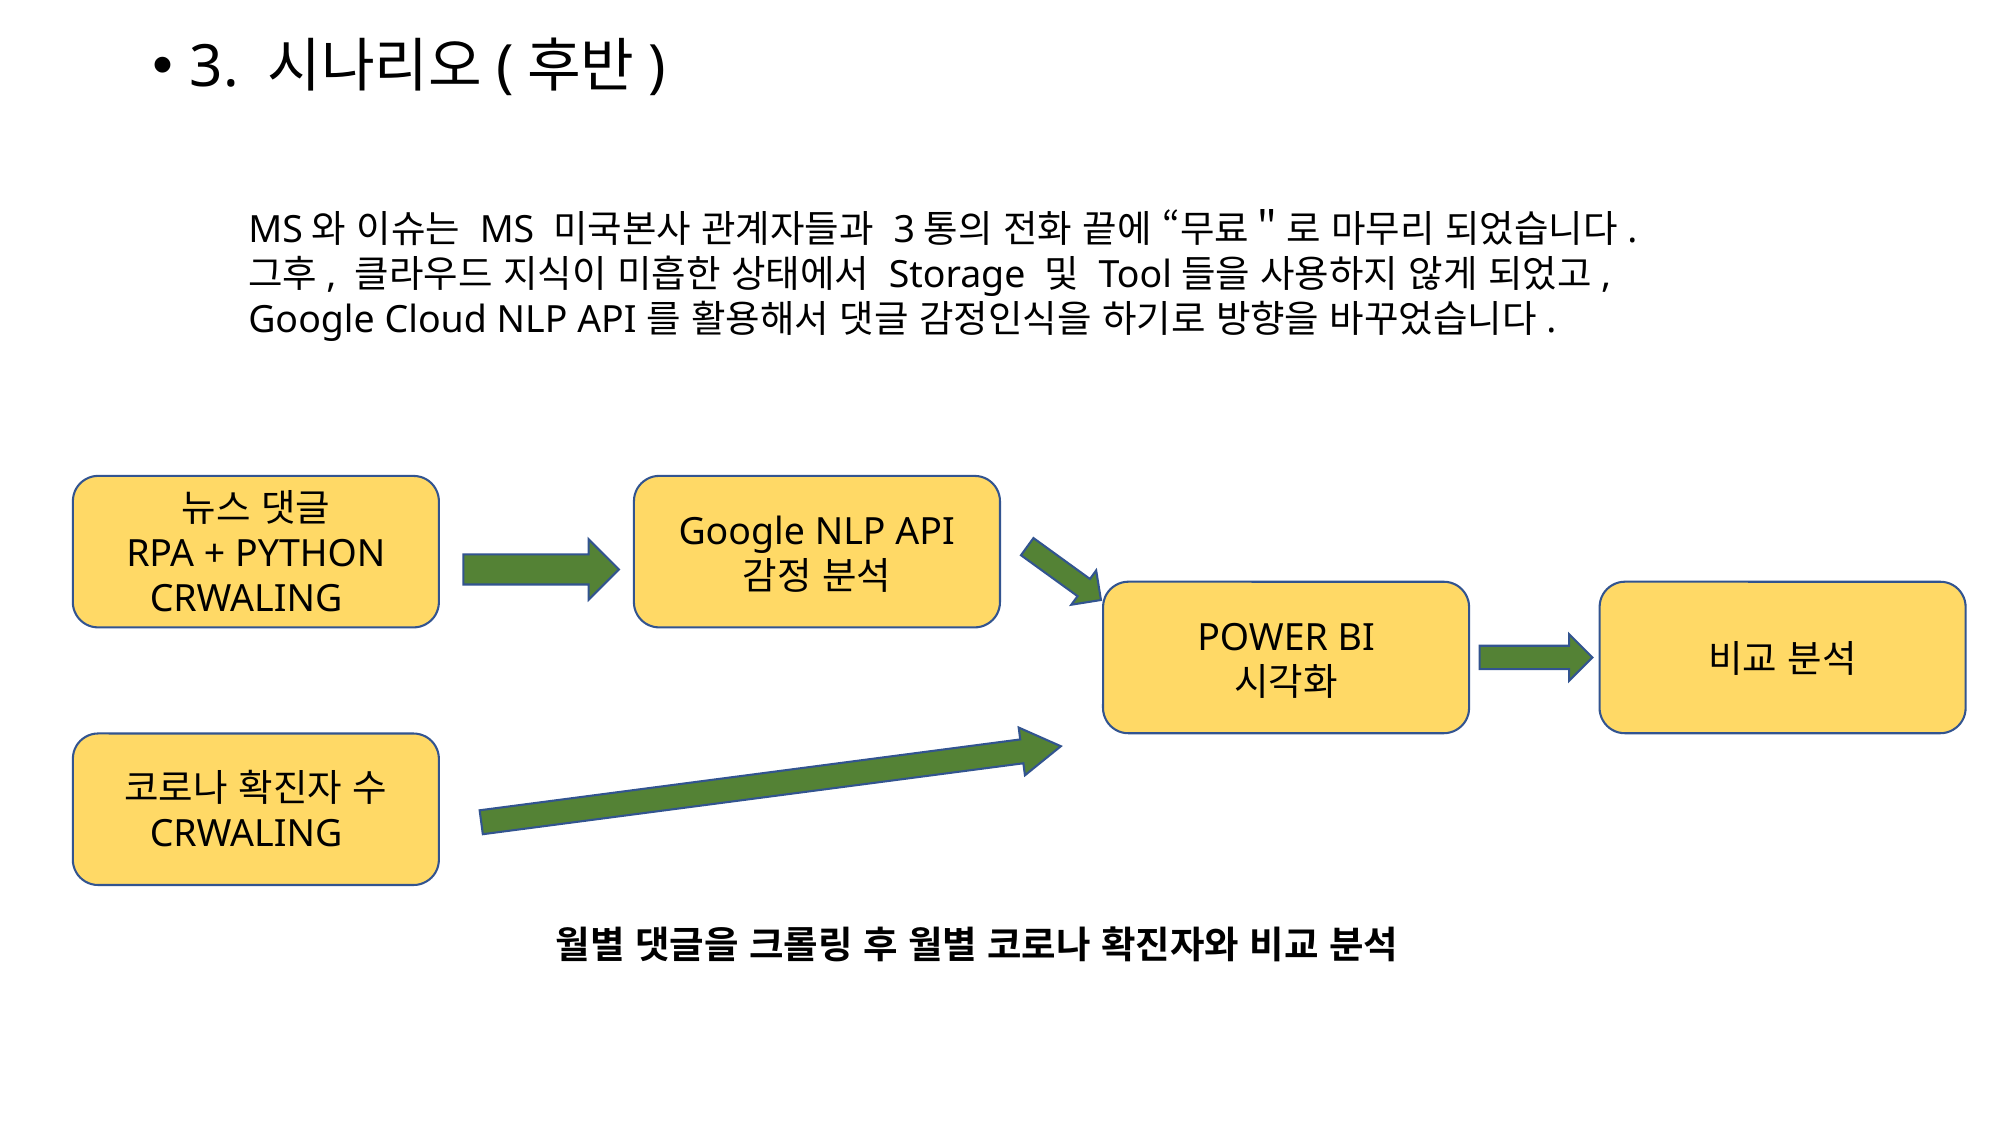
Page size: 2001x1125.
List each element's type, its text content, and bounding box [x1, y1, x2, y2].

text_box 비교 분석 [1598, 580, 1967, 735]
list 3. 시나리오(후반) [137, 28, 1863, 1068]
text_box [1019, 536, 1103, 607]
text_box 뉴스 댓글 RPA + PYTHON CRWALING [71, 474, 440, 629]
text_box 월별 댓글을 크롤링 후 월별 코로나 확진자와 비교 분석 [541, 913, 1542, 974]
text_box POWER BI 시각화 [1101, 580, 1471, 735]
text_box [478, 725, 1063, 836]
text_box 코로나 확진자 수 CRWALING [71, 732, 440, 887]
text_box [462, 536, 621, 603]
text_box [1478, 631, 1594, 684]
text_box Google NLP API 감정 분석 [632, 474, 1002, 629]
text_box MS와 이슈는 MS 미국본사 관계자들과 3통의 전화 끝에 “무료＂로 마무리 되었습니다. 그후, 클라우드 지식이 미흡한 상태에서 Storage 및 Tool들을 사용하지 않게 되었고, Google Cloud NLP API를 활용해서 댓글 감정인식을 하기로 방향을 바꾸었습니다. [233, 197, 1895, 348]
